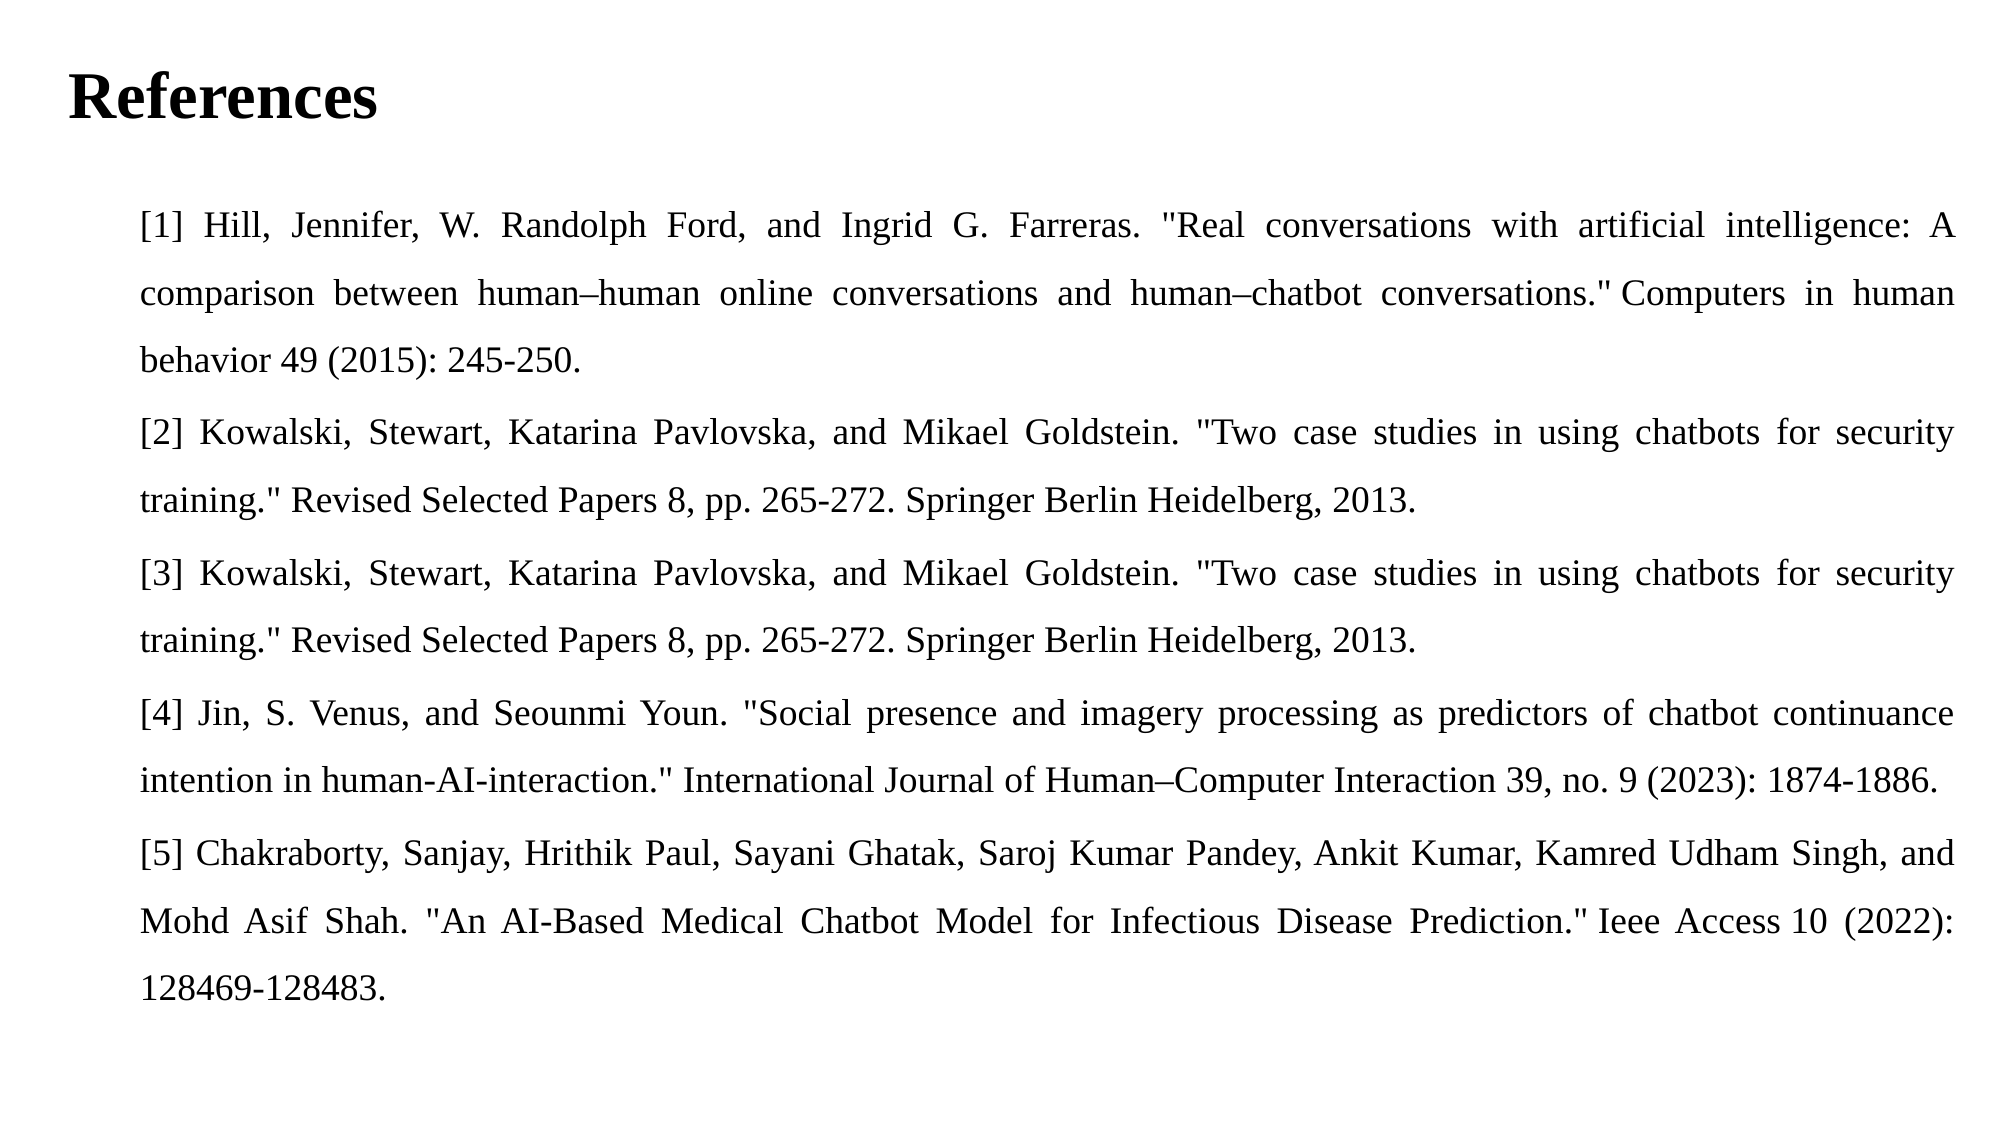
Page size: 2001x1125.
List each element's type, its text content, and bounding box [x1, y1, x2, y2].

title References [53, 0, 1779, 144]
text_box [1] Hill, Jennifer, W. Randolph Ford, and Ingrid G. Farreras. "Real conversations with artificial intelligence: A comparison between human–human online conversations and human–chatbot conversations." Computers in human behavior 49 (2015): 245-250. [2] Kowalski, Stewart, Katarina Pavlovska, and Mikael Goldstein. "Two case studies in using chatbots for security training." Revised Selected Papers 8, pp. 265-272. Springer Berlin Heidelberg, 2013. [3] Kowalski, Stewart, Katarina Pavlovska, and Mikael Goldstein. "Two case studies in using chatbots for security training." Revised Selected Papers 8, pp. 265-272. Springer Berlin Heidelberg, 2013. [4] Jin, S. Venus, and Seounmi Youn. "Social presence and imagery processing as predictors of chatbot continuance intention in human-AI-interaction." International Journal of Human–Computer Interaction 39, no. 9 (2023): 1874-1886. [5] Chakraborty, Sanjay, Hrithik Paul, Sayani Ghatak, Saroj Kumar Pandey, Ankit Kumar, Kamred Udham Singh, and Mohd Asif Shah. "An AI-Based Medical Chatbot Model for Infectious Disease Prediction." Ieee Access 10 (2022): 128469-128483. [124, 170, 1972, 1125]
